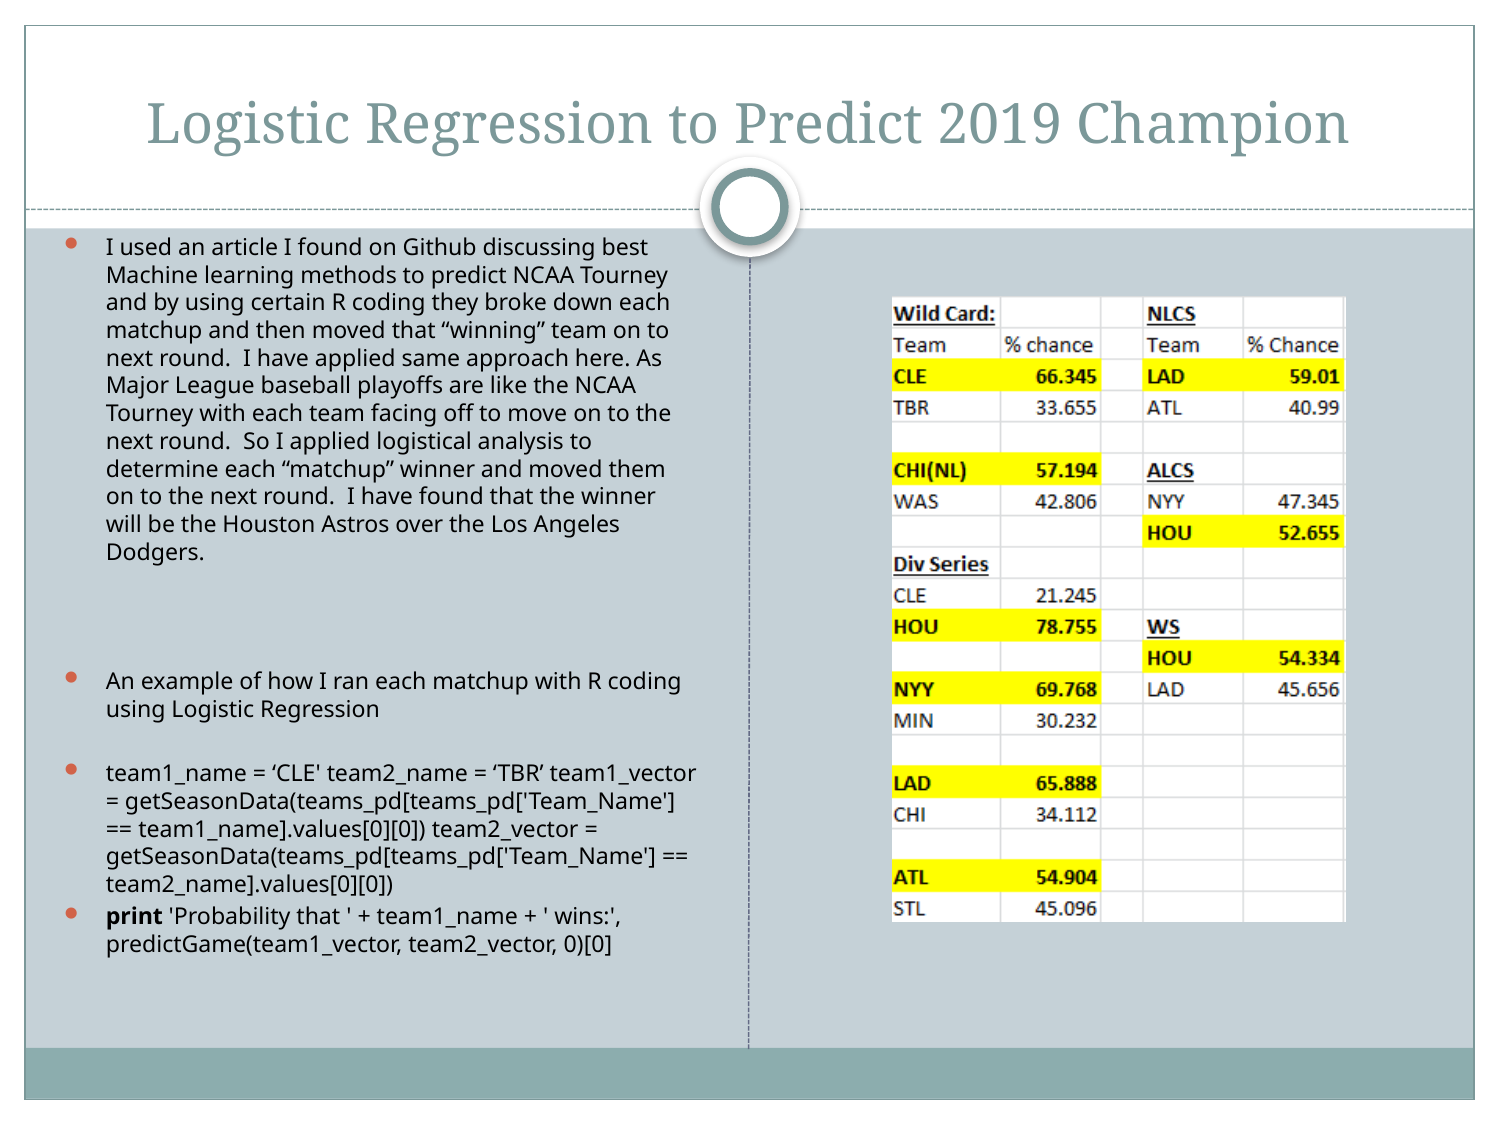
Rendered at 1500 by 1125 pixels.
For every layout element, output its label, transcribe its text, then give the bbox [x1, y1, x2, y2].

list I used an article I found on Github discussing best Machine learning methods to predict NCAA Tourney and by using certain R coding they broke down each matchup and then moved that “winning” team on to next round. I have applied same approach here. As Major League baseball playoffs are like the NCAA Tourney with each team facing off to move on to the next round. So I applied logistical analysis to determine each “matchup” winner and moved them on to the next round. I have found that the winner will be the Houston Astros over the Los Angeles Dodgers. An example of how I ran each matchup with R coding using Logistic Regression team1_name = ‘CLE' team2_name = ‘TBR’ team1_vector = getSeasonData(teams_pd[teams_pd['Team_Name'] == team1_name].values[0][0]) team2_vector = getSeasonData(teams_pd[teams_pd['Team_Name'] == team2_name].values[0][0]) print 'Probability that ' + team1_name + ' wins:', predictGame(team1_vector, team2_vector, 0)[0] [49, 224, 712, 993]
title Logistic Regression to Predict 2019 Champion [49, 37, 1450, 162]
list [891, 296, 1346, 922]
